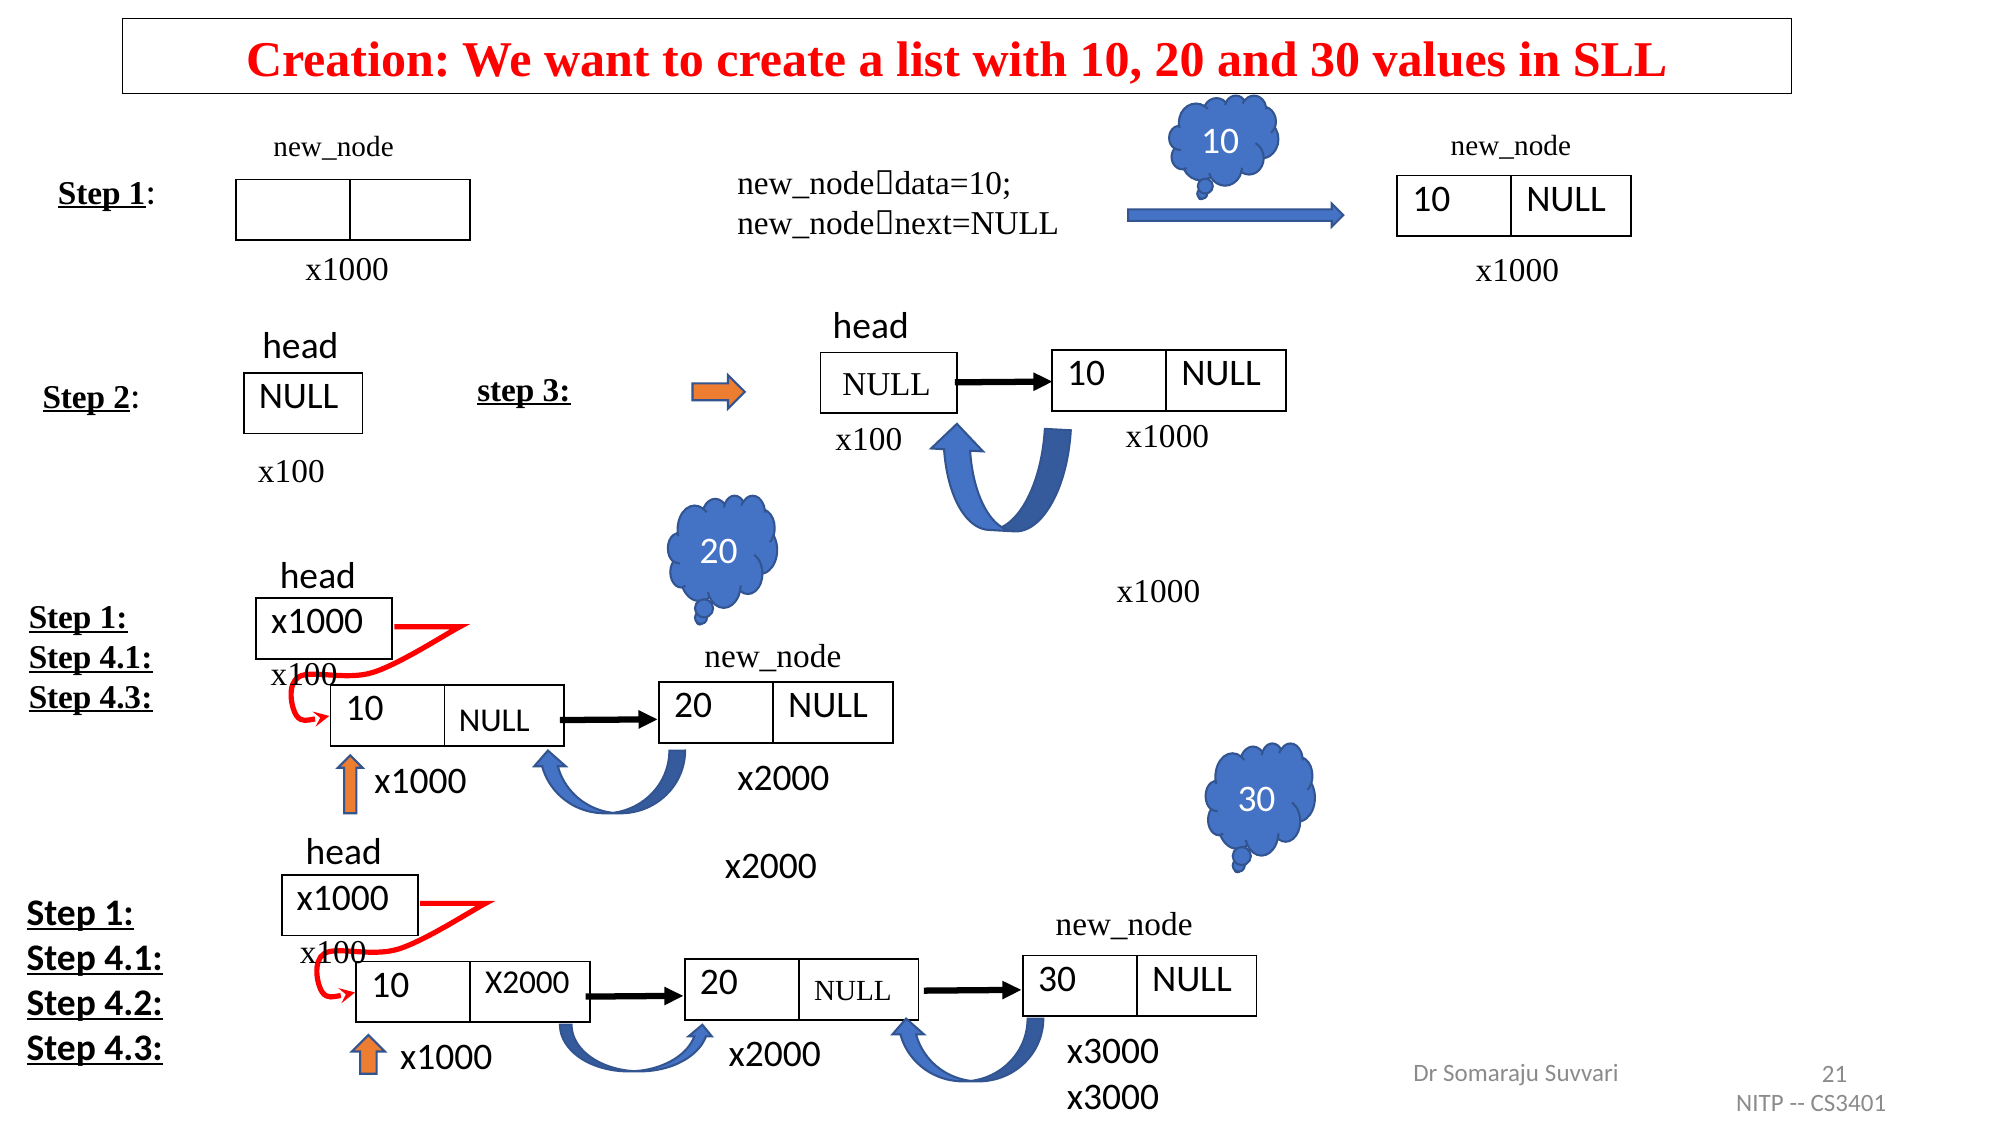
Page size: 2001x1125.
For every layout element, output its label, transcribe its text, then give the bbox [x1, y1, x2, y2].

table_header 10 [1398, 176, 1510, 235]
table_header 10 [1053, 351, 1165, 410]
text_box x1000 [359, 748, 542, 808]
text_box x2000 [714, 1022, 897, 1082]
text_box new_node [258, 120, 441, 170]
text_box Step 1: [43, 159, 182, 220]
text_box [1127, 201, 1345, 230]
text_box x100 [820, 409, 941, 464]
text_box 10 [1168, 94, 1280, 201]
table_header [351, 180, 469, 239]
text_box Step 1: Step 4.1: Step 4.2: Step 4.3: [11, 880, 213, 1075]
text_box x100 [284, 923, 406, 978]
table_header x1000 [257, 599, 391, 649]
text_box [532, 749, 687, 815]
text_box x1000 [290, 239, 411, 295]
text_box step 3: [462, 360, 629, 416]
text_box [558, 1023, 715, 1073]
text_box [691, 372, 747, 412]
table_header [237, 180, 349, 239]
table_header 20 [686, 960, 798, 1019]
text_box [405, 902, 488, 947]
slide_number 21 [1412, 1042, 1863, 1103]
text_box x100 [243, 442, 364, 497]
text_box [290, 700, 341, 725]
text_box x1000 [1101, 561, 1223, 617]
text_box new_nodedata=10; new_nodenext=NULL [722, 153, 1133, 249]
table_header X2000 [471, 962, 589, 1021]
text_box [890, 1017, 1045, 1083]
footer Dr Somaraju Suvvari NITP -- CS3401 [1397, 1056, 2000, 1117]
text_box new_node [1040, 894, 1247, 950]
text_box [377, 626, 462, 672]
text_box head [247, 313, 375, 374]
table_header 30 [1024, 956, 1136, 1015]
table_header NULL [245, 374, 362, 433]
text_box x100 [255, 644, 377, 700]
table_header 20 [660, 683, 772, 742]
text_box x2000 [722, 745, 905, 806]
text_box new_node [689, 626, 865, 682]
text_box head [290, 820, 418, 874]
text_box Step 2: [27, 363, 167, 424]
text_box NULL [799, 964, 918, 1014]
text_box x2000 [709, 833, 893, 893]
text_box x3000 [1052, 1064, 1235, 1125]
table_header [445, 686, 563, 691]
table_header NULL [1512, 176, 1630, 235]
text_box x3000 [1052, 1018, 1235, 1064]
text_box 30 [1204, 742, 1316, 874]
text_box NULL [444, 691, 572, 746]
text_box new_node [1435, 119, 1619, 169]
table_header 10 [357, 962, 469, 1021]
text_box NULL [827, 354, 948, 410]
table_header NULL [1138, 956, 1256, 1015]
table_header [800, 1014, 918, 1019]
text_box head [817, 293, 945, 354]
text_box head [265, 543, 393, 597]
table_header [821, 353, 956, 412]
text_box [349, 1033, 388, 1075]
table_header 10 [331, 686, 444, 745]
text_box x1000 [1460, 240, 1582, 296]
text_box [941, 422, 1072, 533]
table_header [800, 960, 918, 964]
table_header NULL [774, 683, 892, 742]
text_box x1000 [1110, 406, 1232, 462]
table_header x1000 [283, 876, 417, 935]
table_header NULL [1167, 351, 1285, 410]
text_box [316, 978, 366, 1002]
text_box x1000 [385, 1024, 568, 1085]
text_box 20 [666, 494, 779, 626]
text_box Step 1: Step 4.1: Step 4.3: [14, 588, 177, 723]
text_box Creation: We want to create a list with 10, 20 and 30 values in SLL [122, 18, 1792, 94]
text_box [335, 753, 366, 815]
